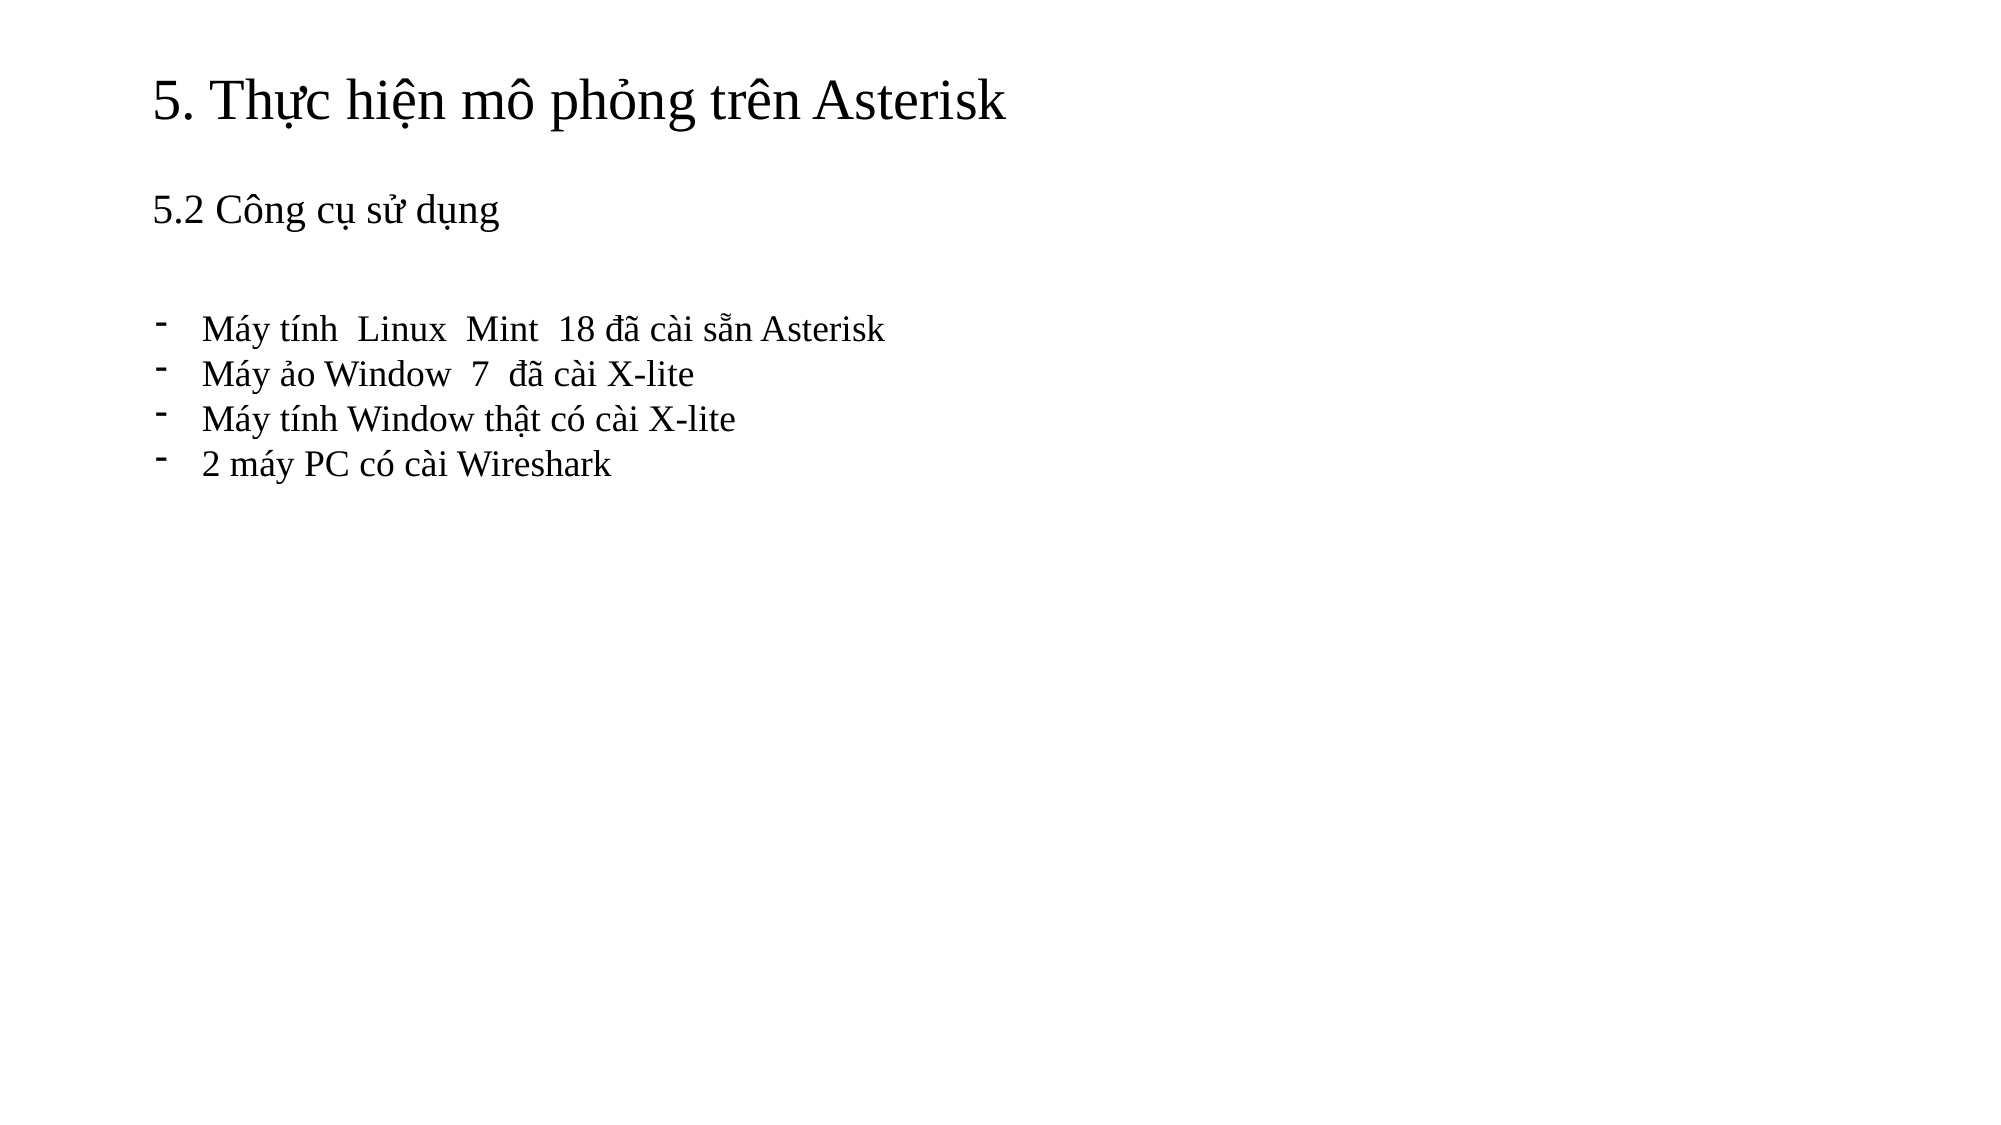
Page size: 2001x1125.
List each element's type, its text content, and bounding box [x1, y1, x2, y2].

list 5.2 Công cụ sử dụng [137, 180, 1863, 259]
title 5. Thực hiện mô phỏng trên Asterisk [137, 59, 1863, 143]
text_box Máy tính Linux Mint 18 đã cài sẵn Asterisk Máy ảo Window 7 đã cài X-lite Máy tính Window thật có cài X-lite 2 máy PC có cài Wireshark [140, 296, 902, 537]
